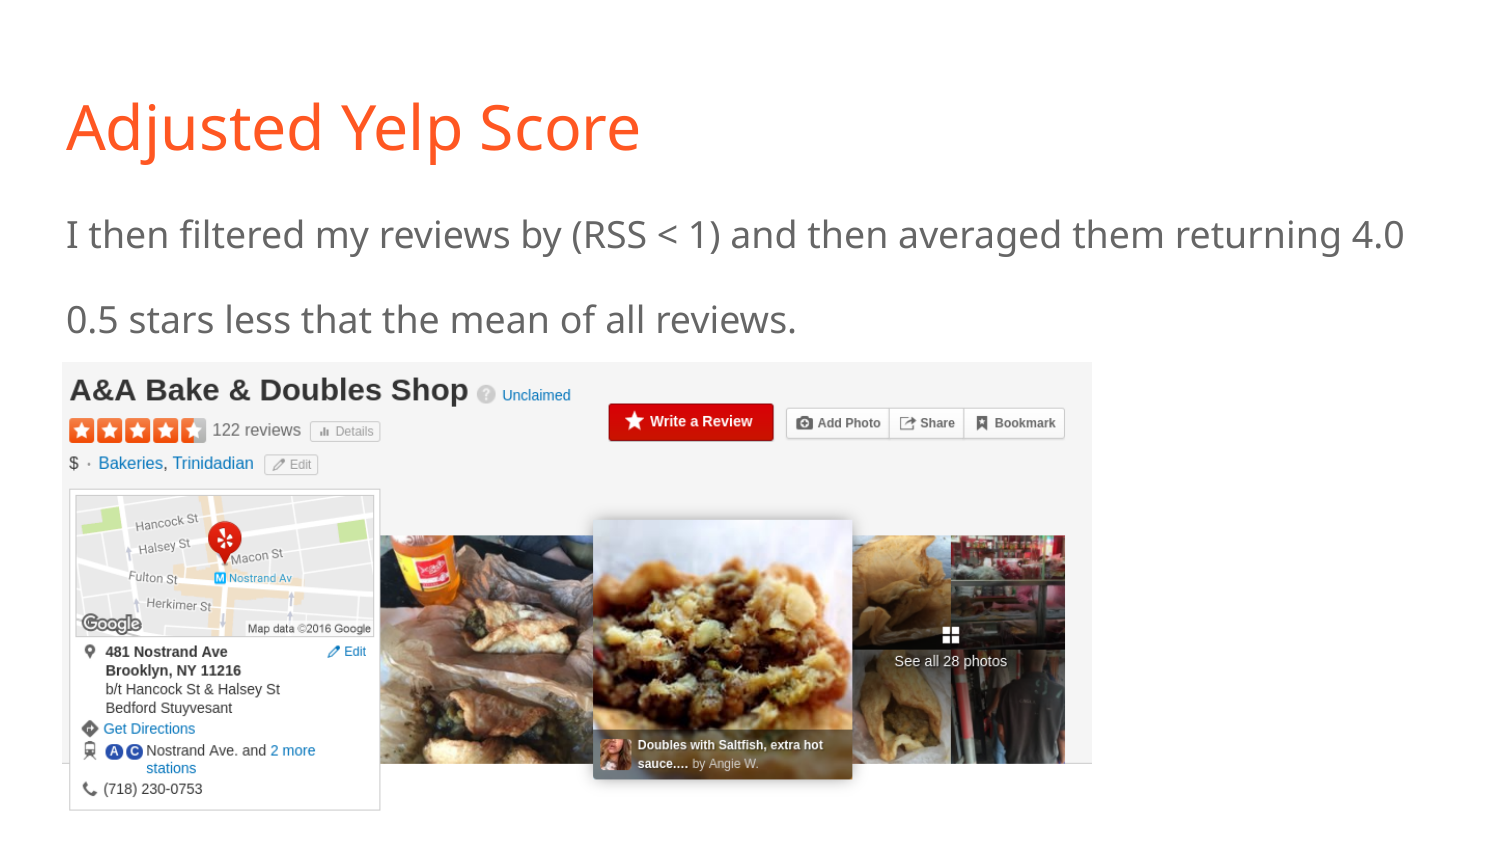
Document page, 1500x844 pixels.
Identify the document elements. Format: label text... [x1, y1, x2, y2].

picture [62, 362, 1092, 822]
title Adjusted Yelp Score [51, 72, 1449, 167]
list I then filtered my reviews by (RSS < 1) and then averaged them returning 4.0 0.5 stars less that the mean of all reviews. [51, 189, 1449, 750]
